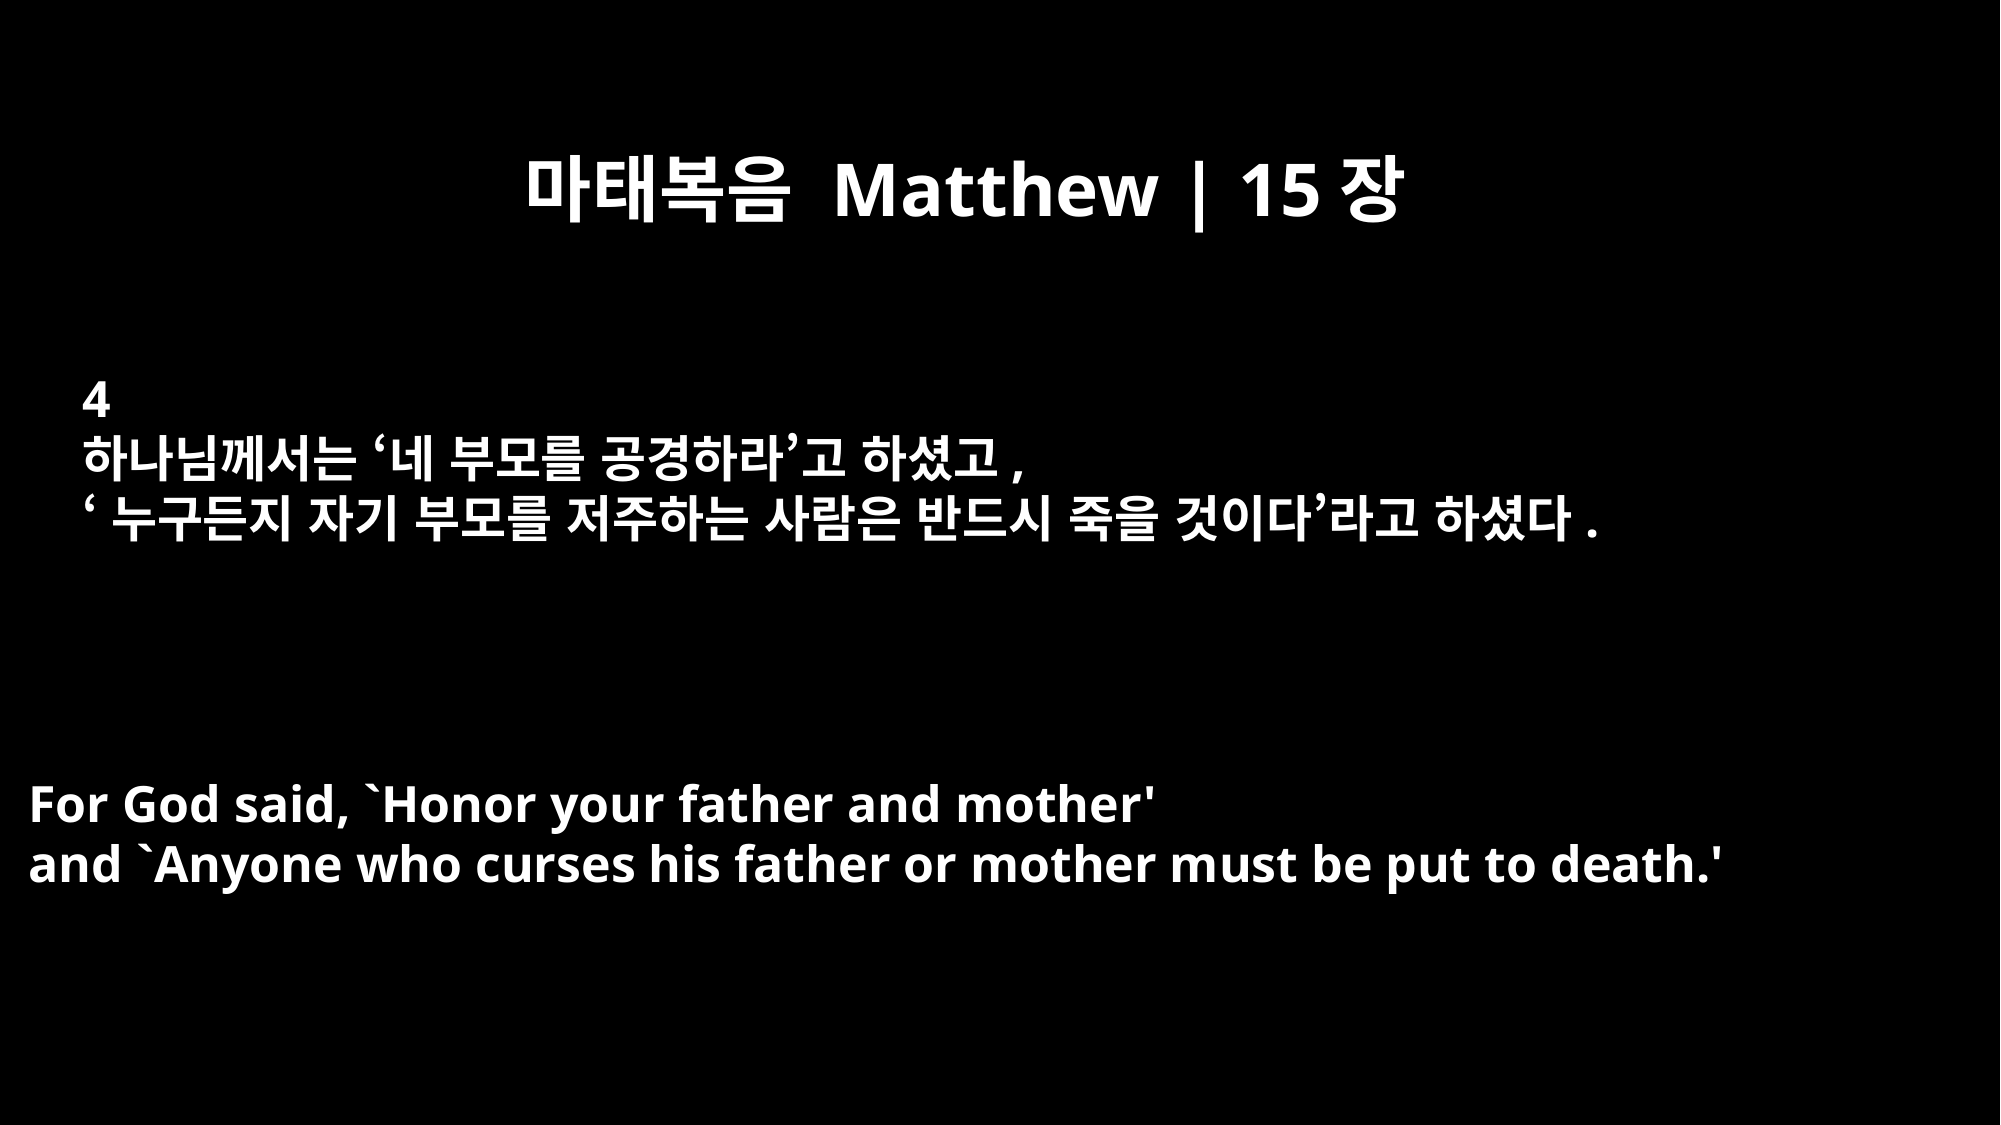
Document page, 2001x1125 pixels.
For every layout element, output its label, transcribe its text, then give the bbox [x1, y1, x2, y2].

text_box 마태복음 Matthew | 15장 [510, 136, 1422, 239]
text_box 4 하나님께서는 ‘네 부모를 공경하라’고 하셨고, ‘누구든지 자기 부모를 저주하는 사람은 반드시 죽을 것이다’라고 하셨다. [68, 359, 1615, 555]
text_box For God said, `Honor your father and mother' and `Anyone who curses his father or mother must be put to death.' [13, 764, 1740, 900]
